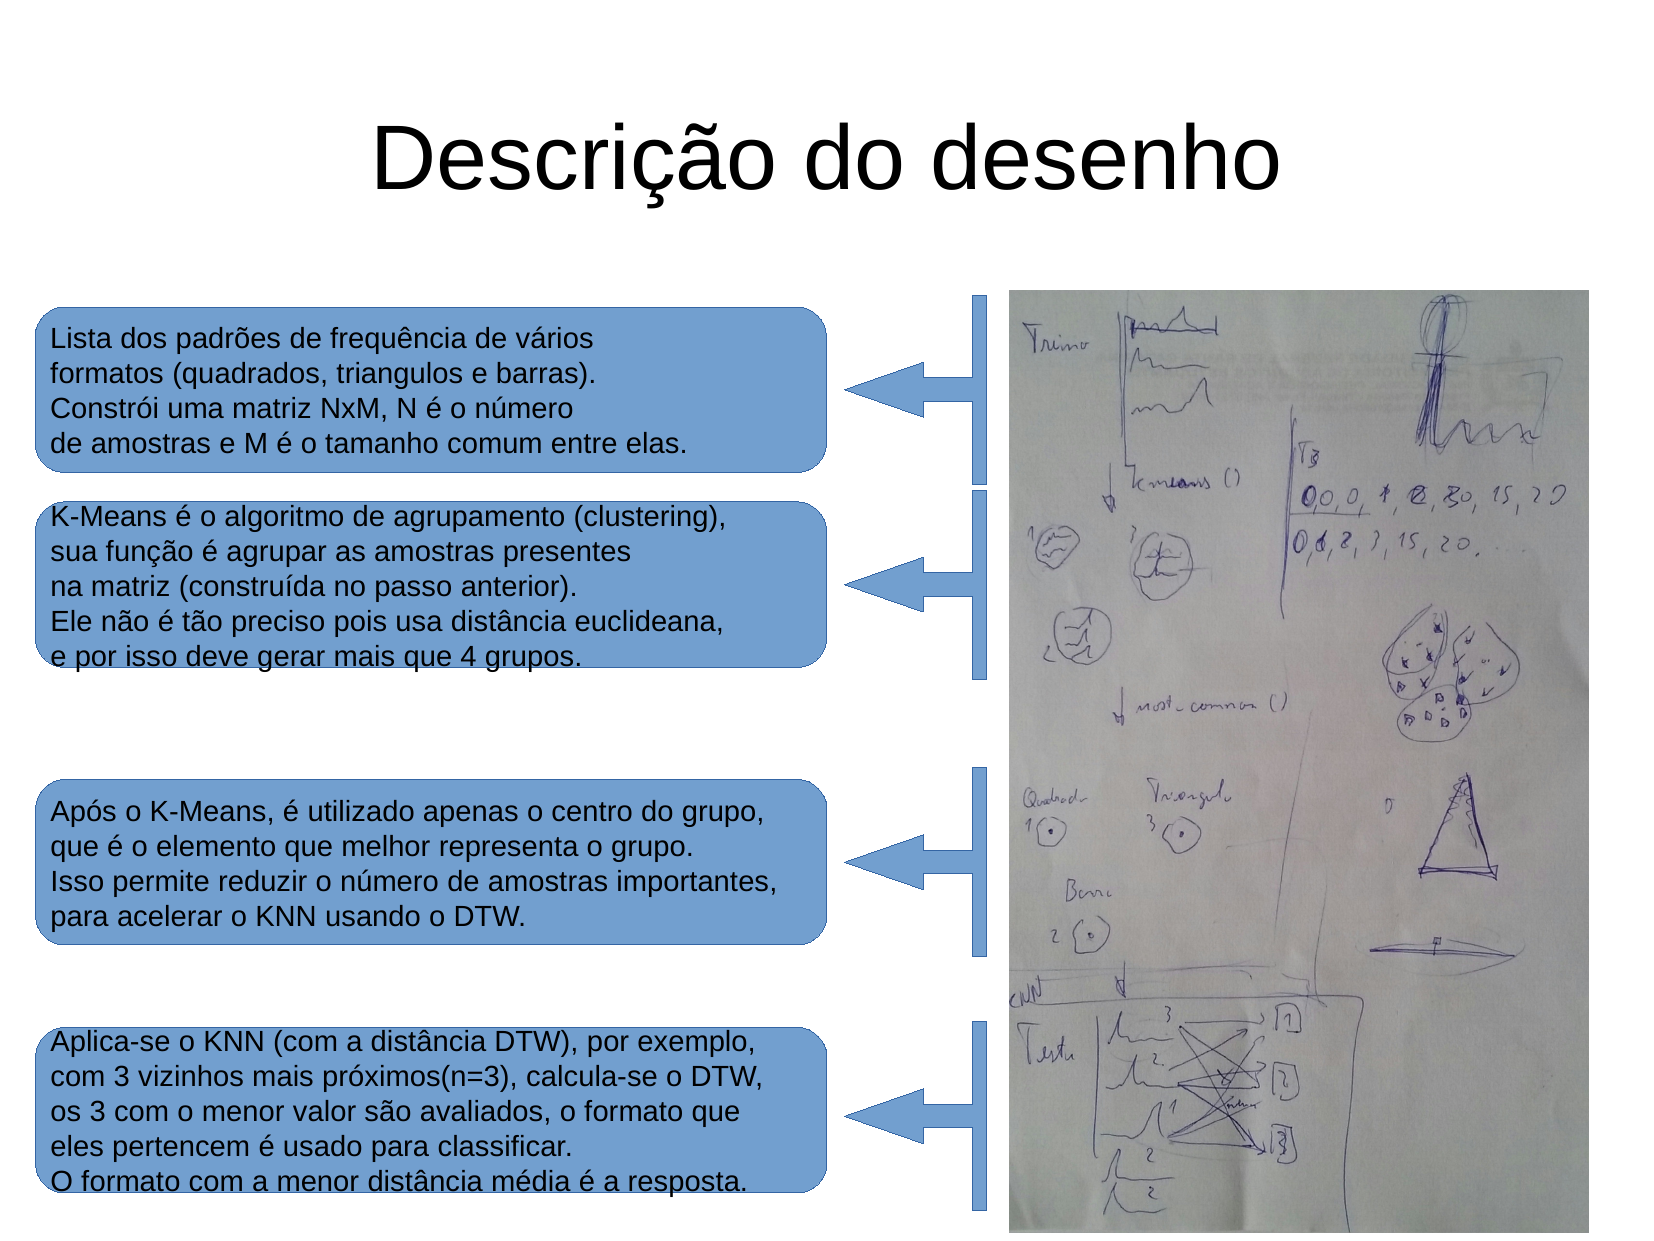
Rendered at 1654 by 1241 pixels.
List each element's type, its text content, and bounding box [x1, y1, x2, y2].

text_box [844, 295, 987, 485]
text_box [844, 490, 987, 680]
text_box Após o K-Means, é utilizado apenas o centro do grupo, que é o elemento que melhor representa o grupo. Isso permite reduzir o número de amostras importantes, para acelerar o KNN usando o DTW. [35, 779, 827, 945]
picture [1009, 289, 1589, 1233]
text_box Descrição do desenho [82, 49, 1571, 257]
text_box [844, 1021, 987, 1211]
text_box K-Means é o algoritmo de agrupamento (clustering), sua função é agrupar as amostras presentes na matriz (construída no passo anterior). Ele não é tão preciso pois usa distância euclideana, e por isso deve gerar mais que 4 grupos. [35, 501, 827, 668]
text_box [844, 767, 987, 957]
text_box Lista dos padrões de frequência de vários formatos (quadrados, triangulos e barras). Constrói uma matriz NxM, N é o número de amostras e M é o tamanho comum entre elas. [35, 307, 827, 473]
text_box Aplica-se o KNN (com a distância DTW), por exemplo, com 3 vizinhos mais próximos(n=3), calcula-se o DTW, os 3 com o menor valor são avaliados, o formato que eles pertencem é usado para classificar. O formato com a menor distância média é a resposta. [35, 1027, 827, 1193]
